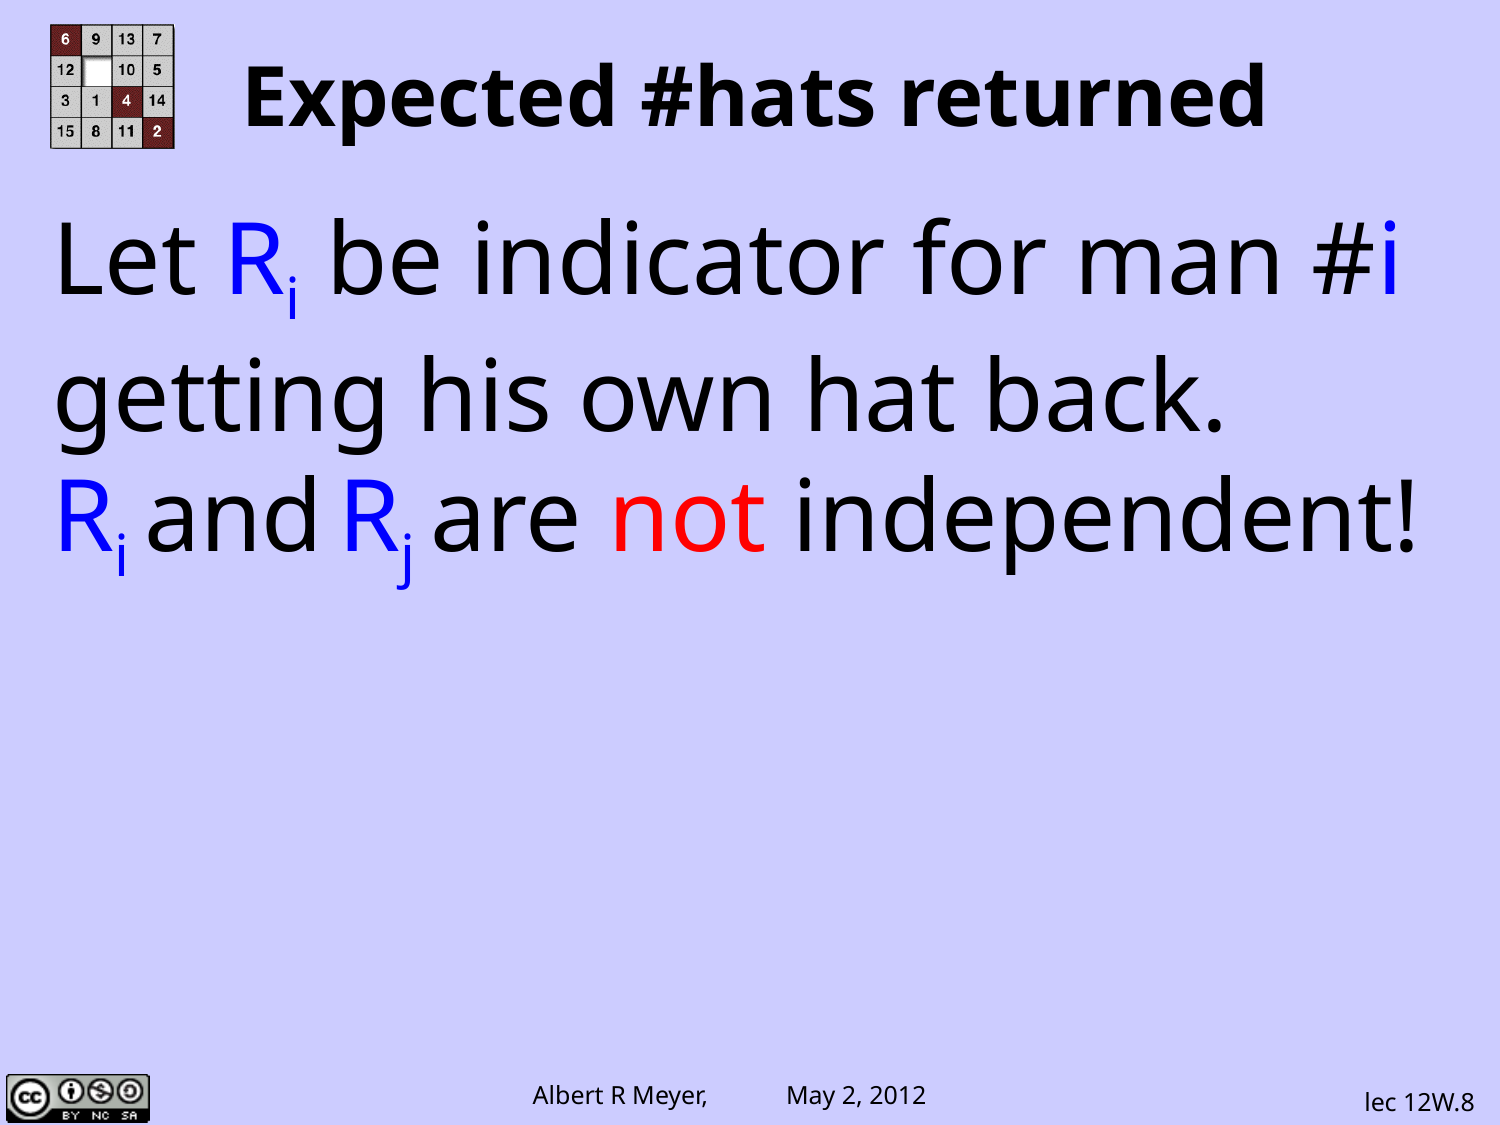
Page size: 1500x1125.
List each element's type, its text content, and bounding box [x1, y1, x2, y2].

picture [50, 24, 175, 149]
slide_number lec 12W.8 [1239, 1078, 1491, 1120]
title Expected #hats returned [170, 36, 1364, 150]
picture [6, 1074, 150, 1123]
text_box Let Ri be indicator for man #i getting his own hat back. Ri and Rj are not independent! [37, 187, 1463, 633]
